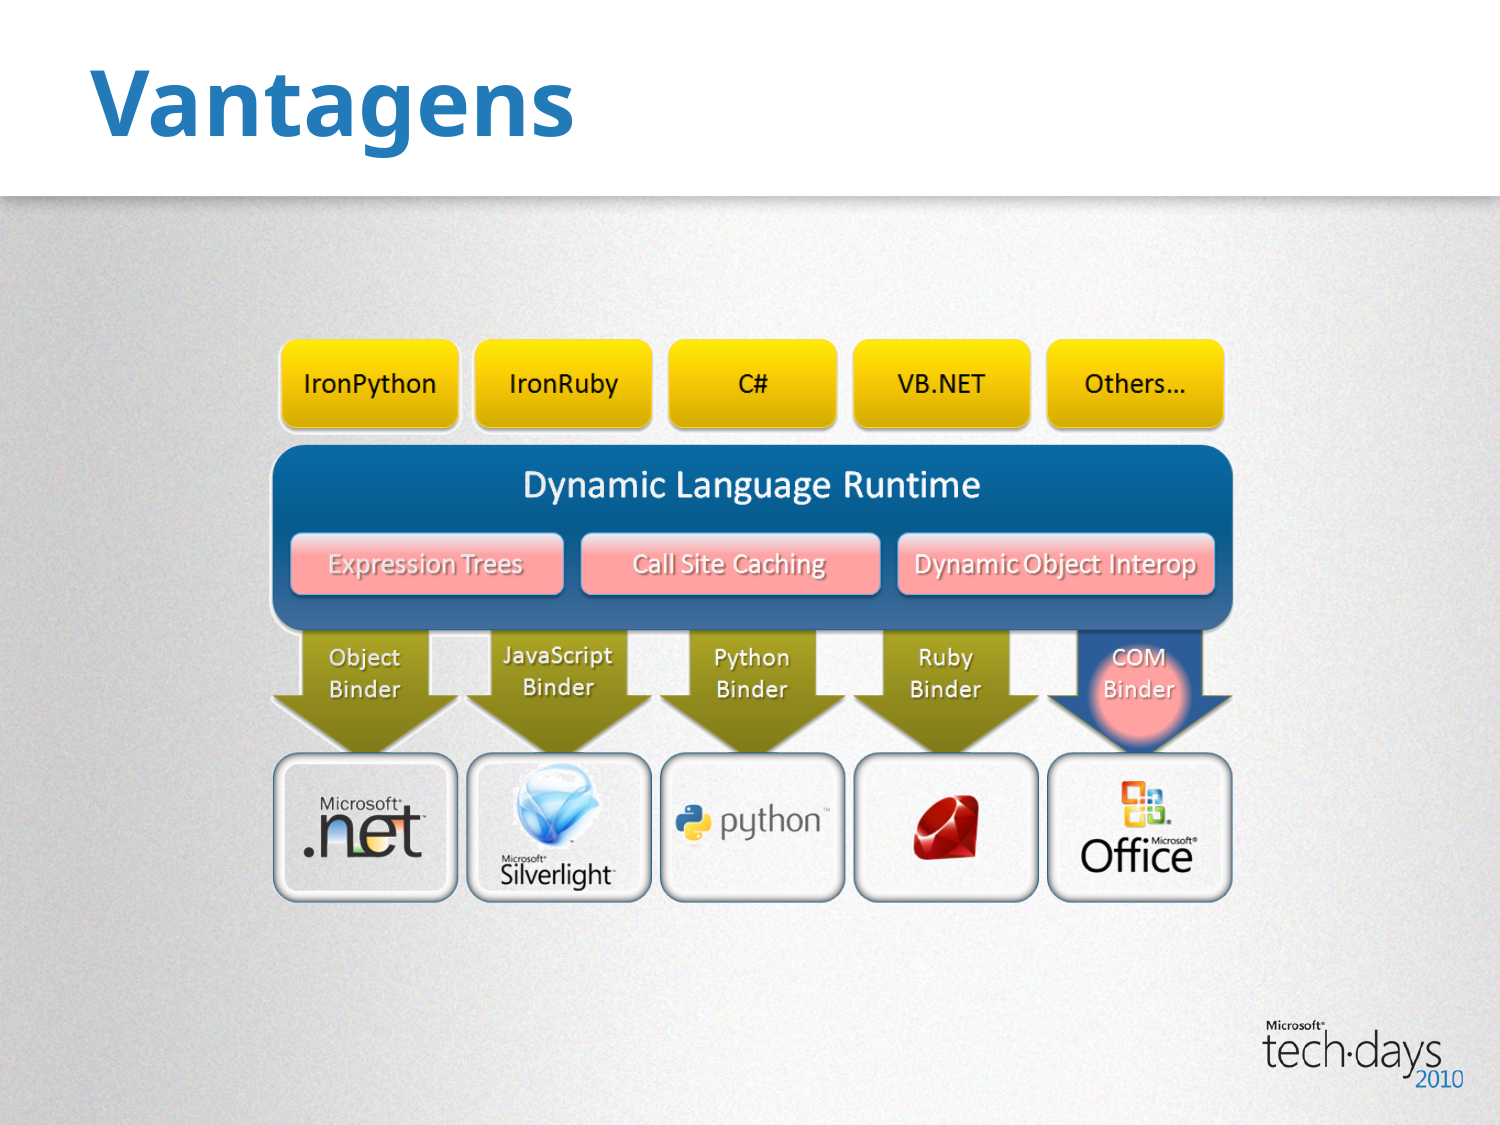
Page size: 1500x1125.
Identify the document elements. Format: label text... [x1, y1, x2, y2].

title Vantagens [75, 12, 1425, 188]
picture [0, 197, 1500, 1125]
